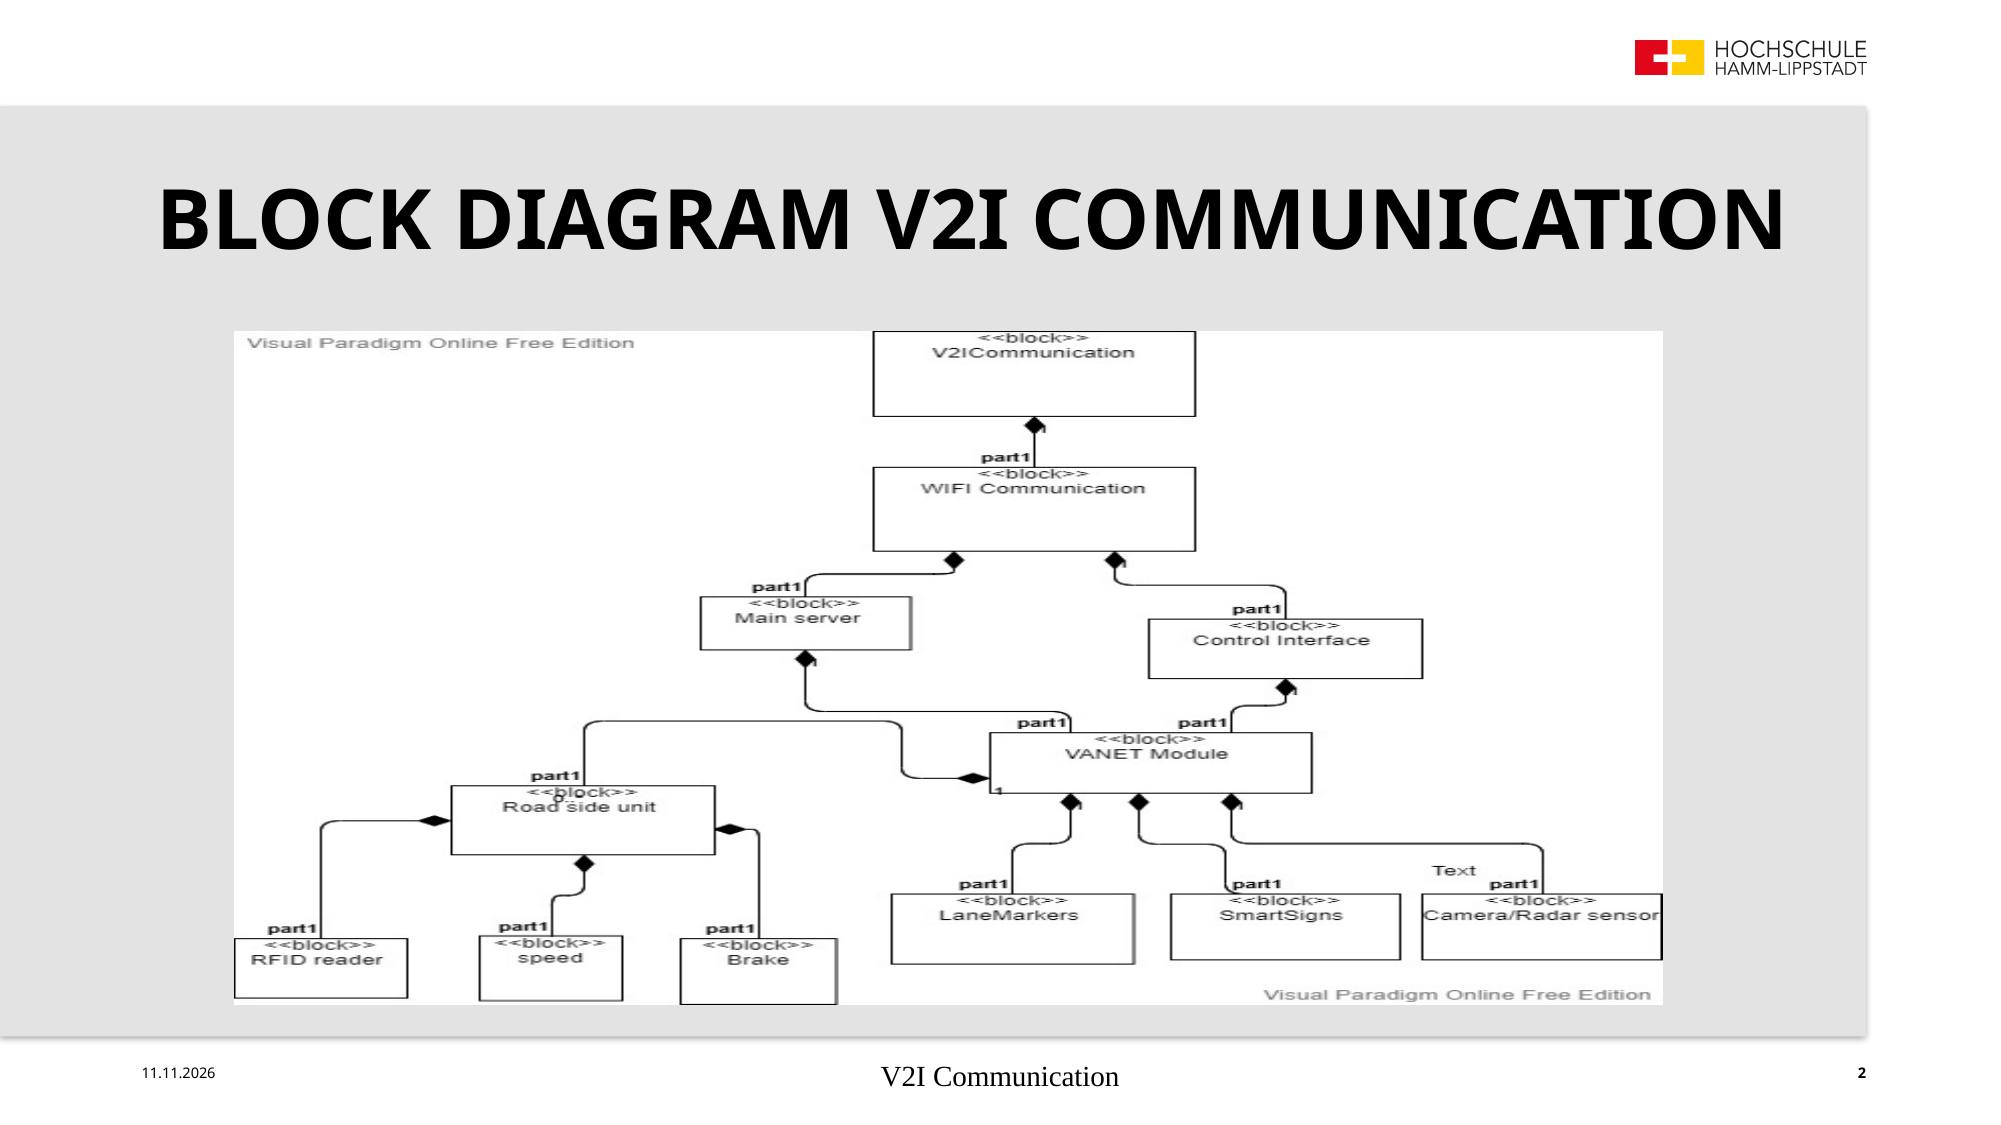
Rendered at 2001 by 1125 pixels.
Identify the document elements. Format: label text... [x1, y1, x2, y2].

slide_number 2 [1399, 1065, 1867, 1084]
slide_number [141, 1065, 609, 1084]
picture [1635, 40, 1867, 75]
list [234, 331, 1663, 1006]
title BLOCK DIAGRAM V2I COMMUNICATION [141, 122, 1821, 310]
footer V2I Communication [662, 1065, 1338, 1084]
